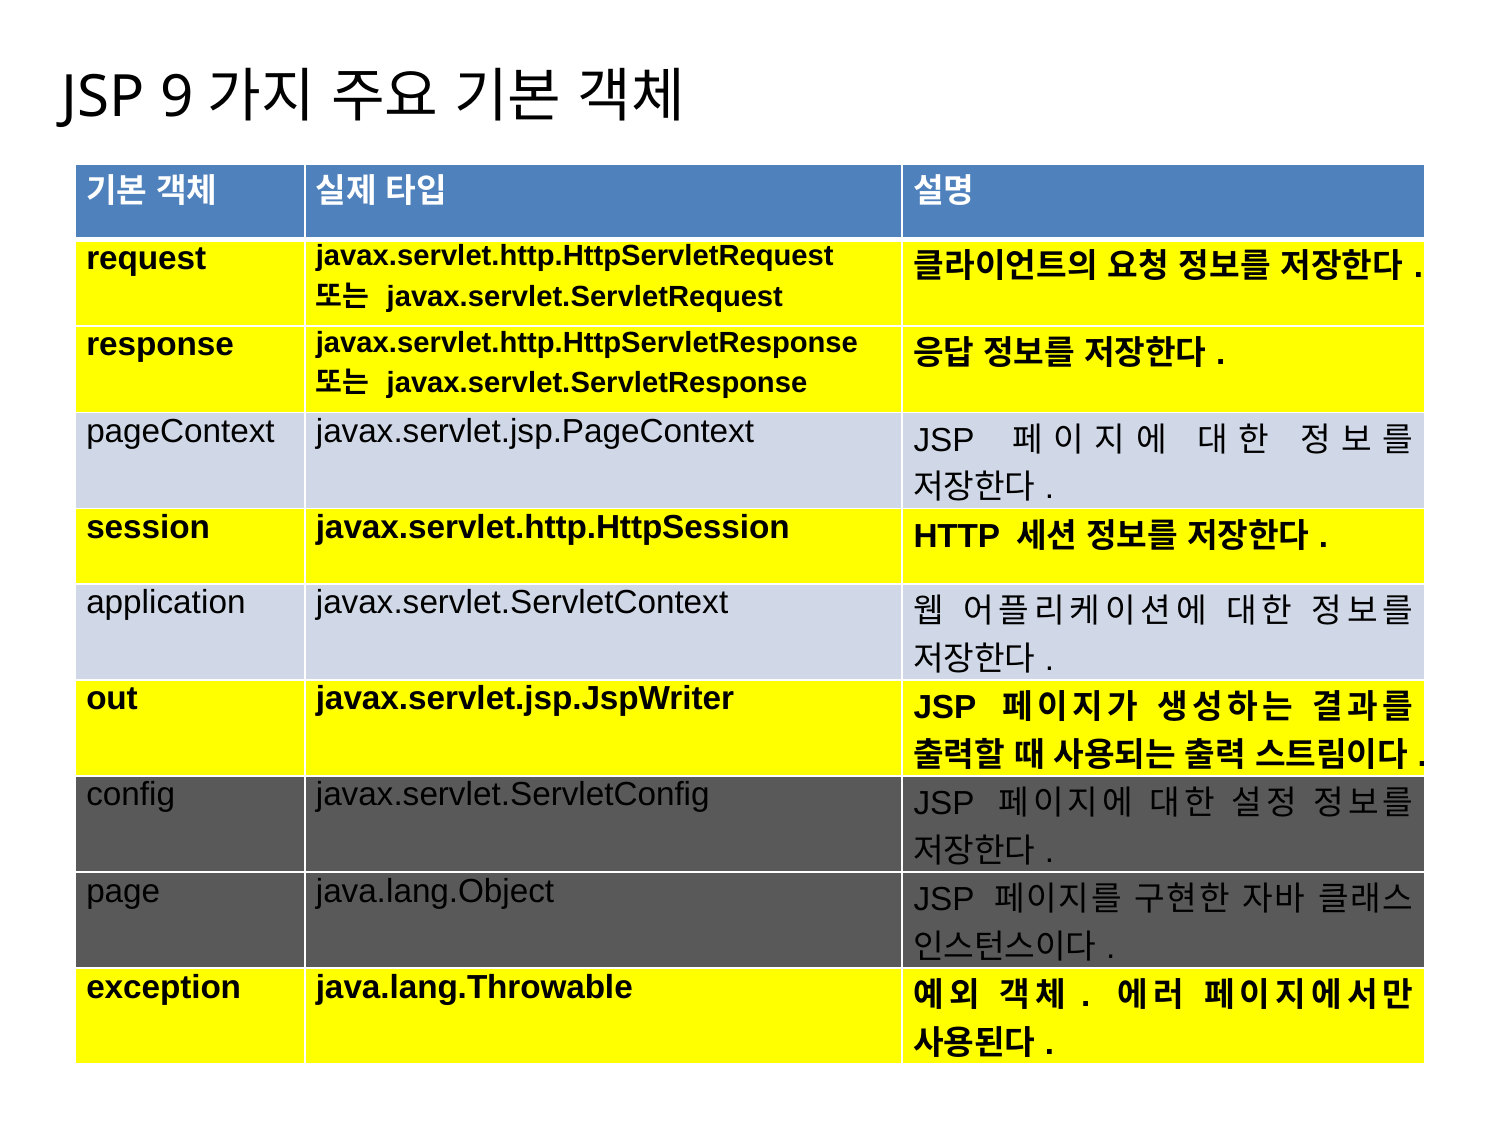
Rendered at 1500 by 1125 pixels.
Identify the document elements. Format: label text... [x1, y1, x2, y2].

table_cell response [76, 327, 304, 412]
table_header 기본 객체 [76, 165, 304, 237]
table_cell JSP 페이지에 대한 설정 정보를 저장한다. [903, 777, 1424, 871]
table_cell JSP 페이지를 구현한 자바 클래스 인스턴스이다. [903, 873, 1424, 967]
table_cell javax.servlet.ServletContext [306, 585, 901, 679]
table_cell JSP 페이지에 대한 정보를 저장한다. [903, 413, 1424, 508]
table_cell config [76, 777, 304, 871]
table_cell 웹 어플리케이션에 대한 정보를 저장한다. [903, 585, 1424, 679]
table_cell 클라이언트의 요청 정보를 저장한다. [903, 242, 1424, 325]
table_cell exception [76, 969, 304, 1063]
table_cell JSP 페이지가 생성하는 결과를 출력할 때 사용되는 출력 스트림이다. [903, 681, 1424, 775]
table_cell HTTP 세션 정보를 저장한다. [903, 509, 1424, 583]
title JSP 9가지 주요 기본 객체 [46, 45, 1465, 141]
table_cell java.lang.Throwable [306, 969, 901, 1063]
table_cell 예외 객체. 에러 페이지에서만 사용된다. [903, 969, 1424, 1063]
table_cell session [76, 509, 304, 583]
table_cell 응답 정보를 저장한다. [903, 327, 1424, 412]
table_cell java.lang.Object [306, 873, 901, 967]
table_header 실제 타입 [306, 165, 901, 237]
table_cell javax.servlet.jsp.JspWriter [306, 681, 901, 775]
table_cell javax.servlet.http.HttpServletRequest 또는 javax.servlet.ServletRequest [306, 242, 901, 325]
table_cell request [76, 242, 304, 325]
table_header 설명 [903, 165, 1424, 237]
table_cell page [76, 873, 304, 967]
table_cell application [76, 585, 304, 679]
table_cell out [76, 681, 304, 775]
table_cell pageContext [76, 413, 304, 508]
table_cell javax.servlet.jsp.PageContext [306, 413, 901, 508]
table_cell javax.servlet.http.HttpSession [306, 509, 901, 583]
table_cell javax.servlet.ServletConfig [306, 777, 901, 871]
table_cell javax.servlet.http.HttpServletResponse 또는 javax.servlet.ServletResponse [306, 327, 901, 412]
